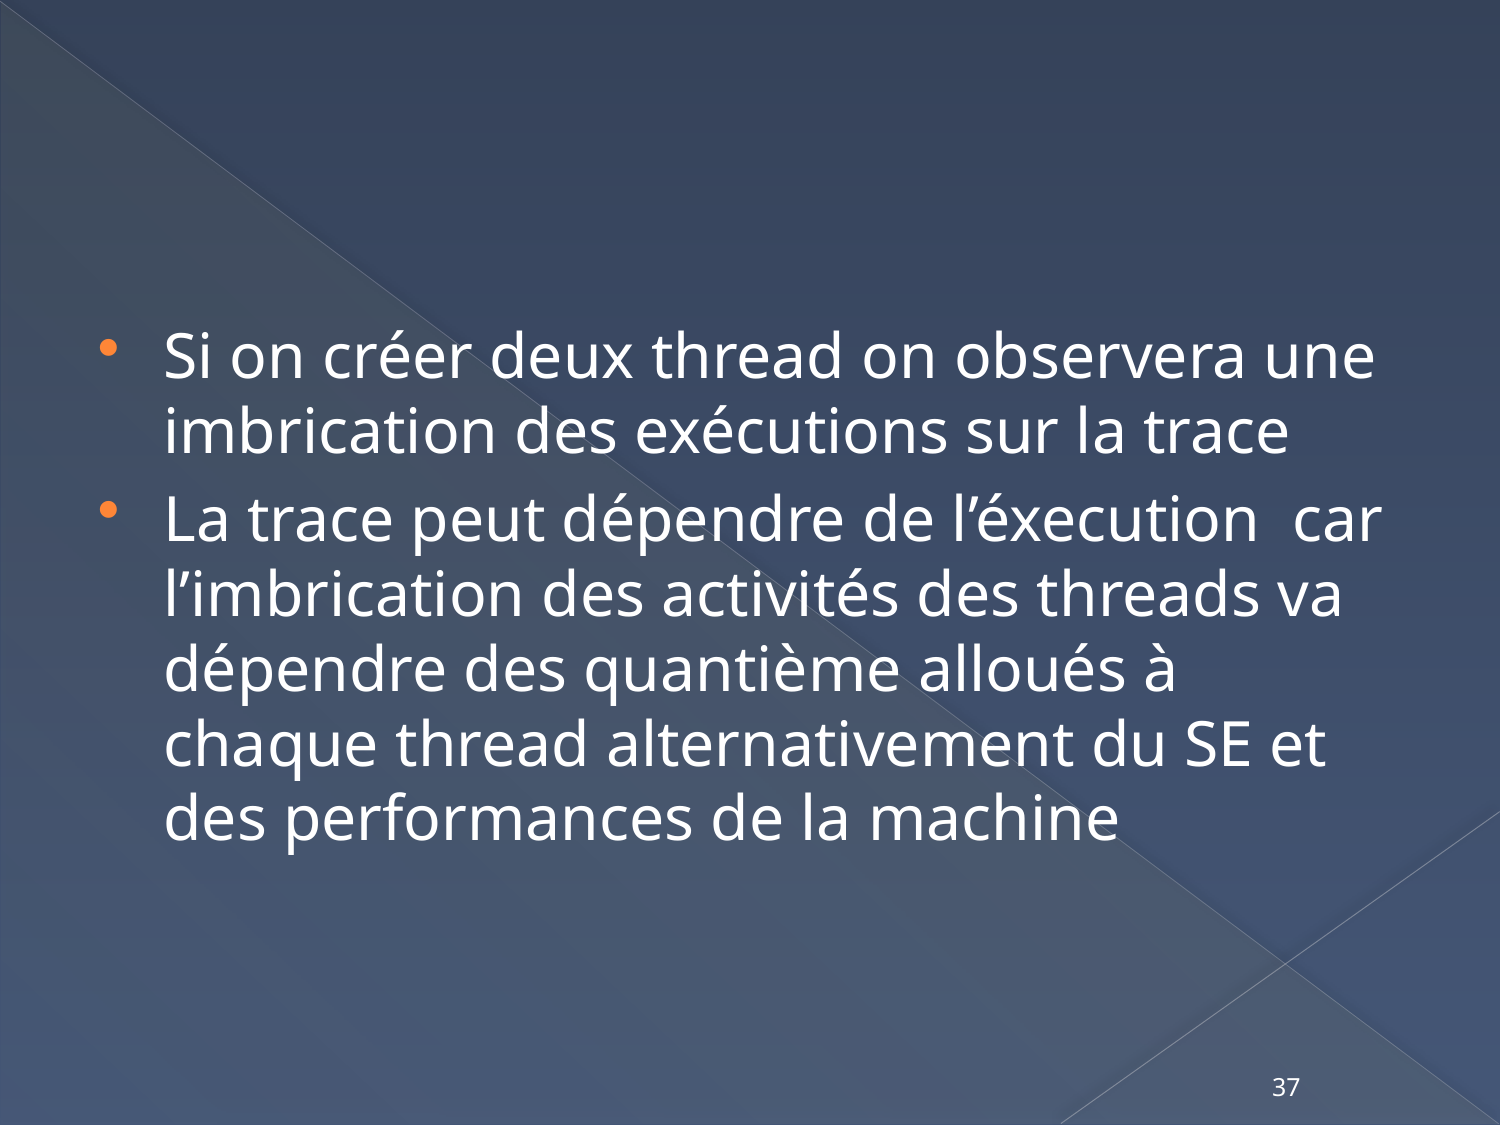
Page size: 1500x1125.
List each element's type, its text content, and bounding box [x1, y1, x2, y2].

slide_number 37 [1245, 1063, 1328, 1113]
list Si on créer deux thread on observera une imbrication des exécutions sur la trace La trace peut dépendre de l’éxecution car l’imbrication des activités des threads va dépendre des quantième alloués à chaque thread alternativement du SE et des performances de la machine [75, 308, 1425, 1059]
